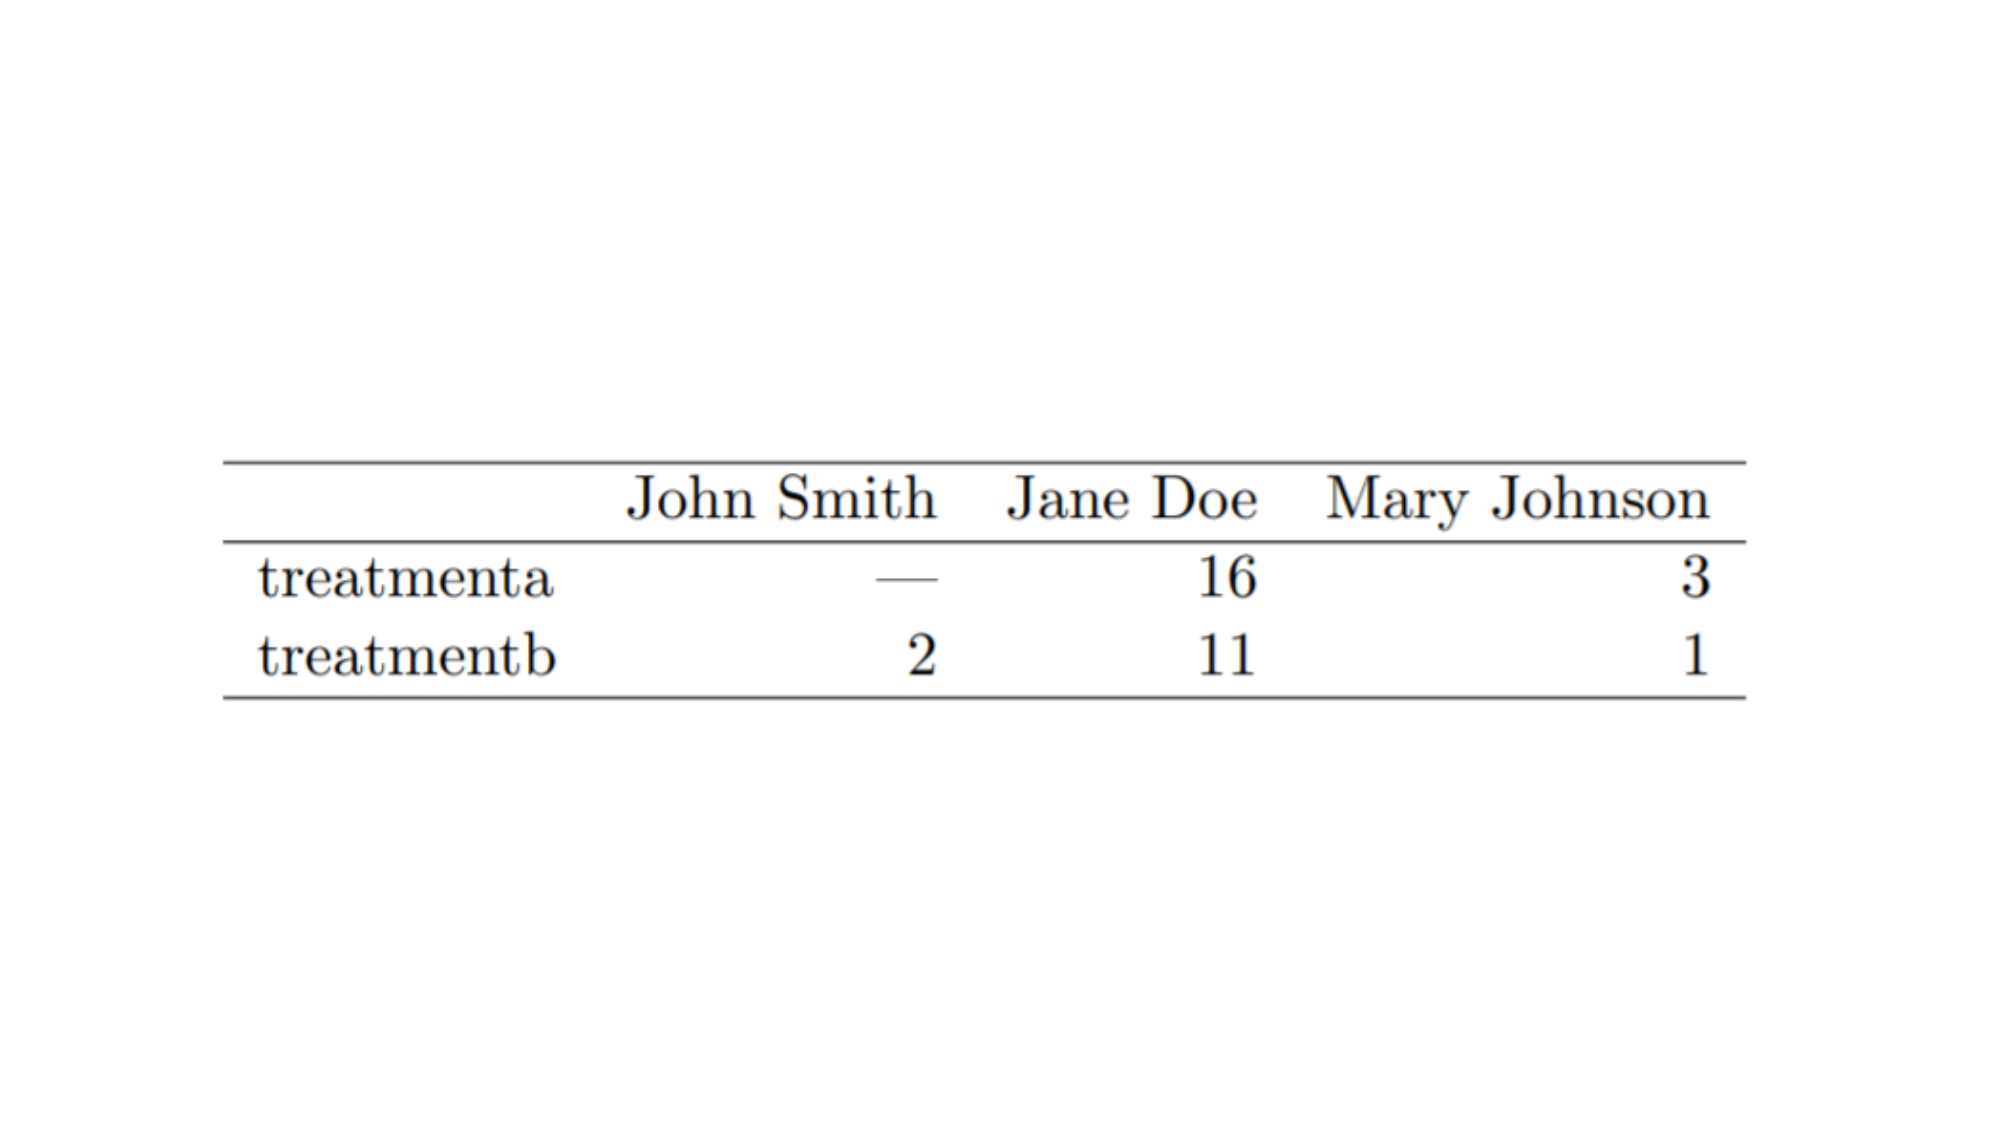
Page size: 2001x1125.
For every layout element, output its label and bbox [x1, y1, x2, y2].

picture [210, 428, 1790, 727]
